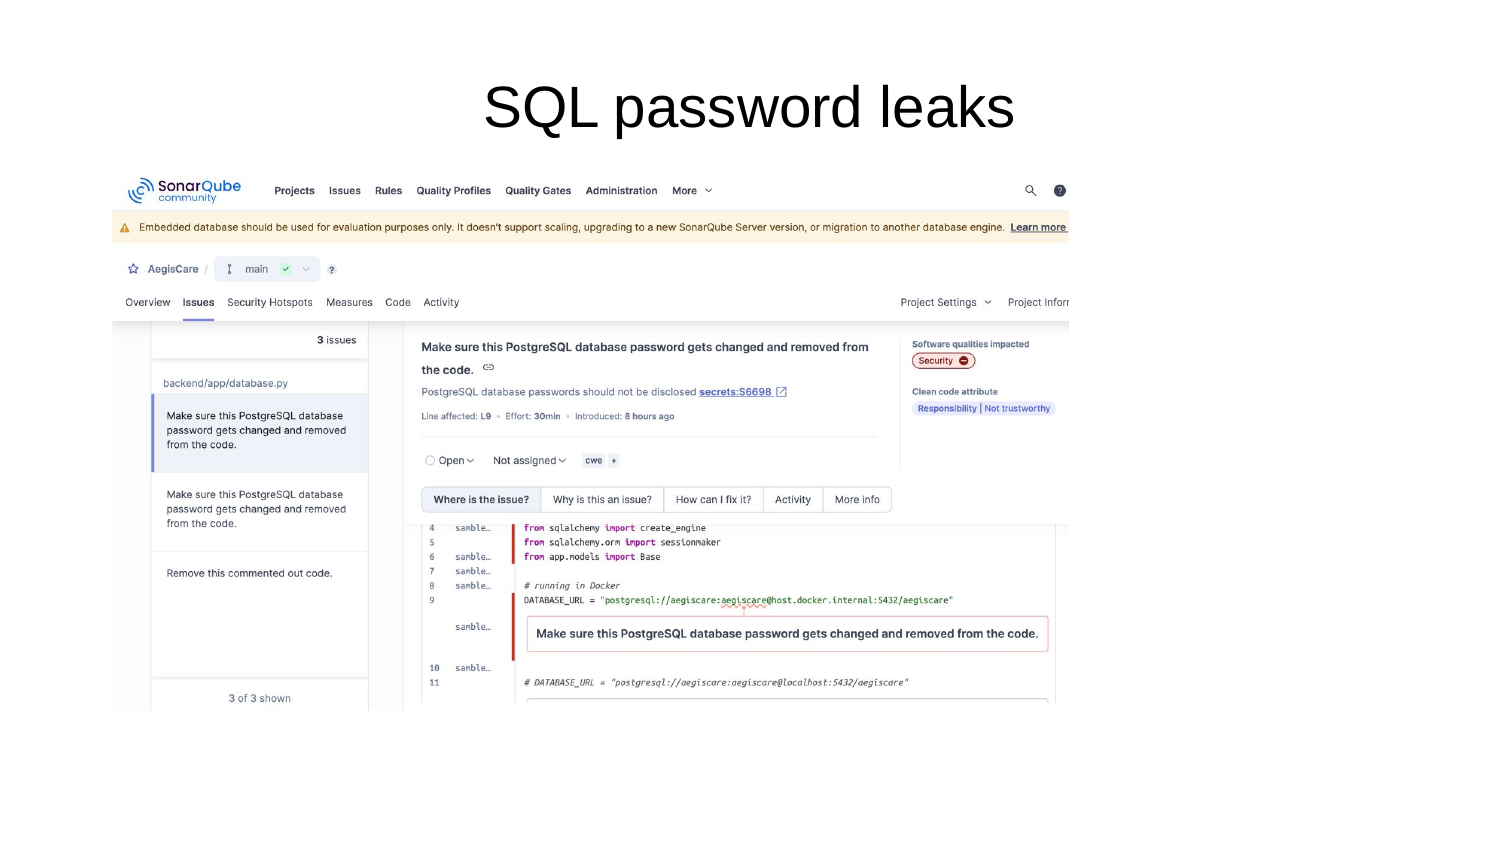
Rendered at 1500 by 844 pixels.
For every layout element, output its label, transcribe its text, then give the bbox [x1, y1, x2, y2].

title SQL password leaks [75, 33, 1425, 175]
picture [112, 174, 1069, 711]
